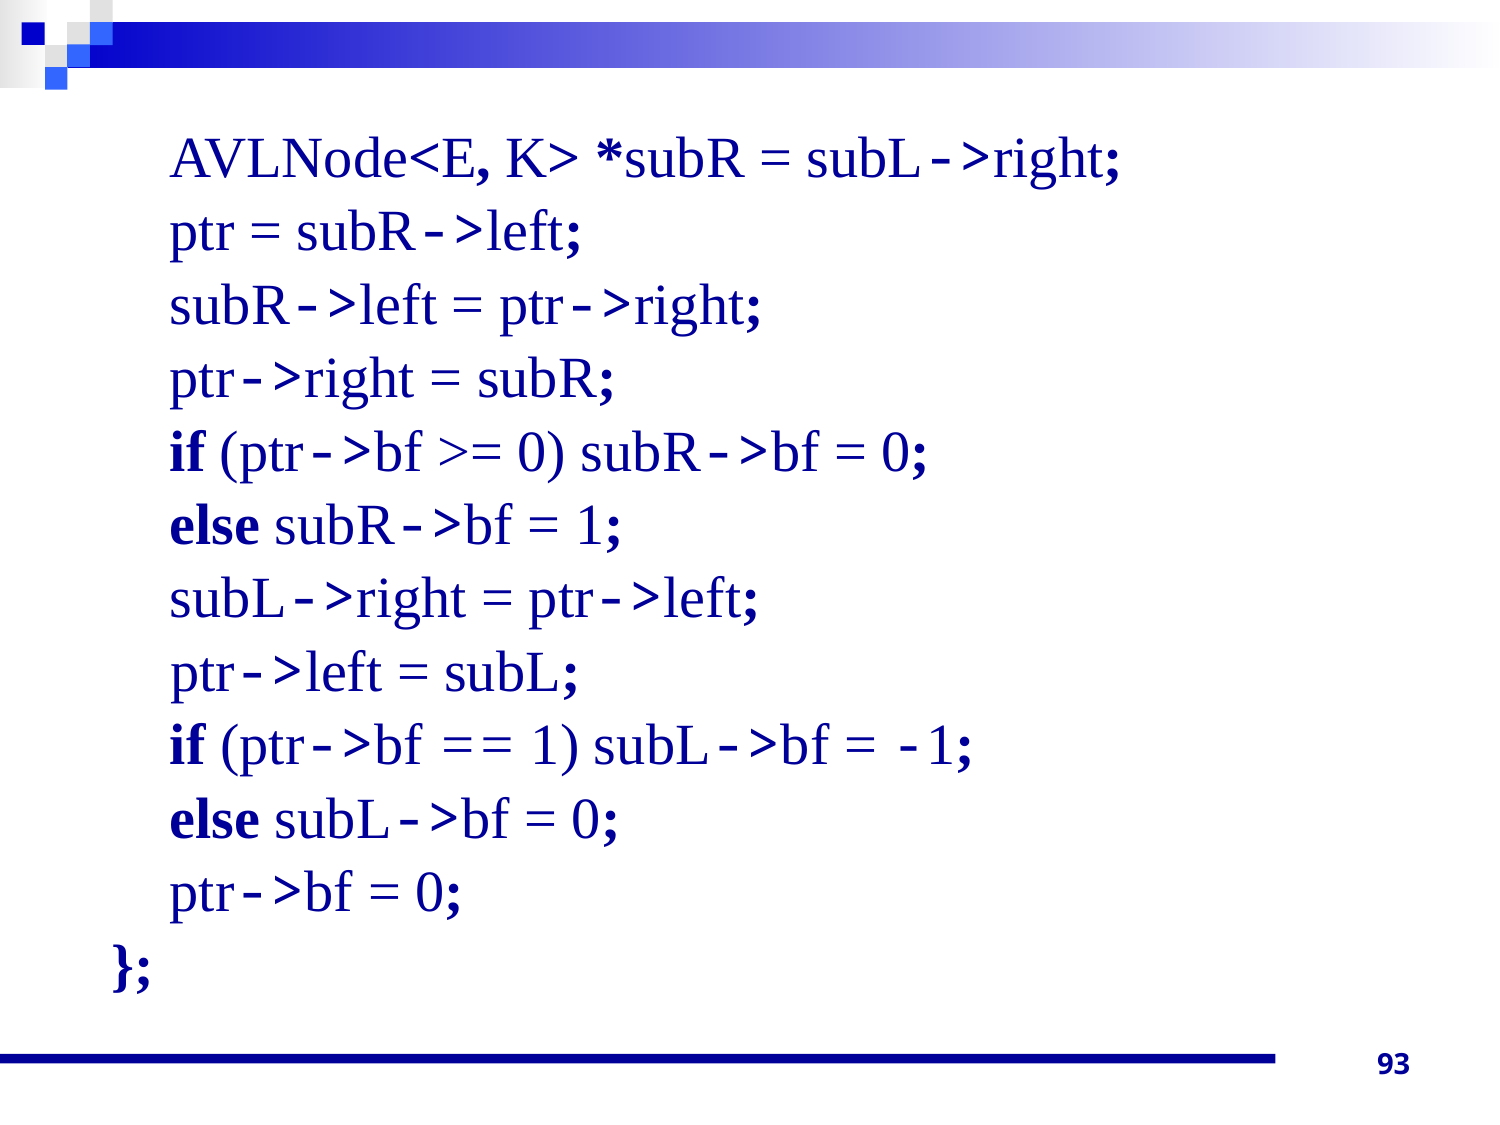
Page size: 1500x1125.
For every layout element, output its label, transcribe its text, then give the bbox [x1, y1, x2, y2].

slide_number 93 [1074, 1065, 1425, 1093]
list AVLNode<E, K> *subR = subL->right; ptr = subR->left; subR->left = ptr->right; ptr->right = subR; if (ptr->bf >= 0) subR->bf = 0; else subR->bf = 1; subL->right = ptr->left; ptr->left = subL; if (ptr->bf == 1) subL->bf = -1; else subL->bf = 0; ptr->bf = 0; }; [96, 107, 1447, 1065]
